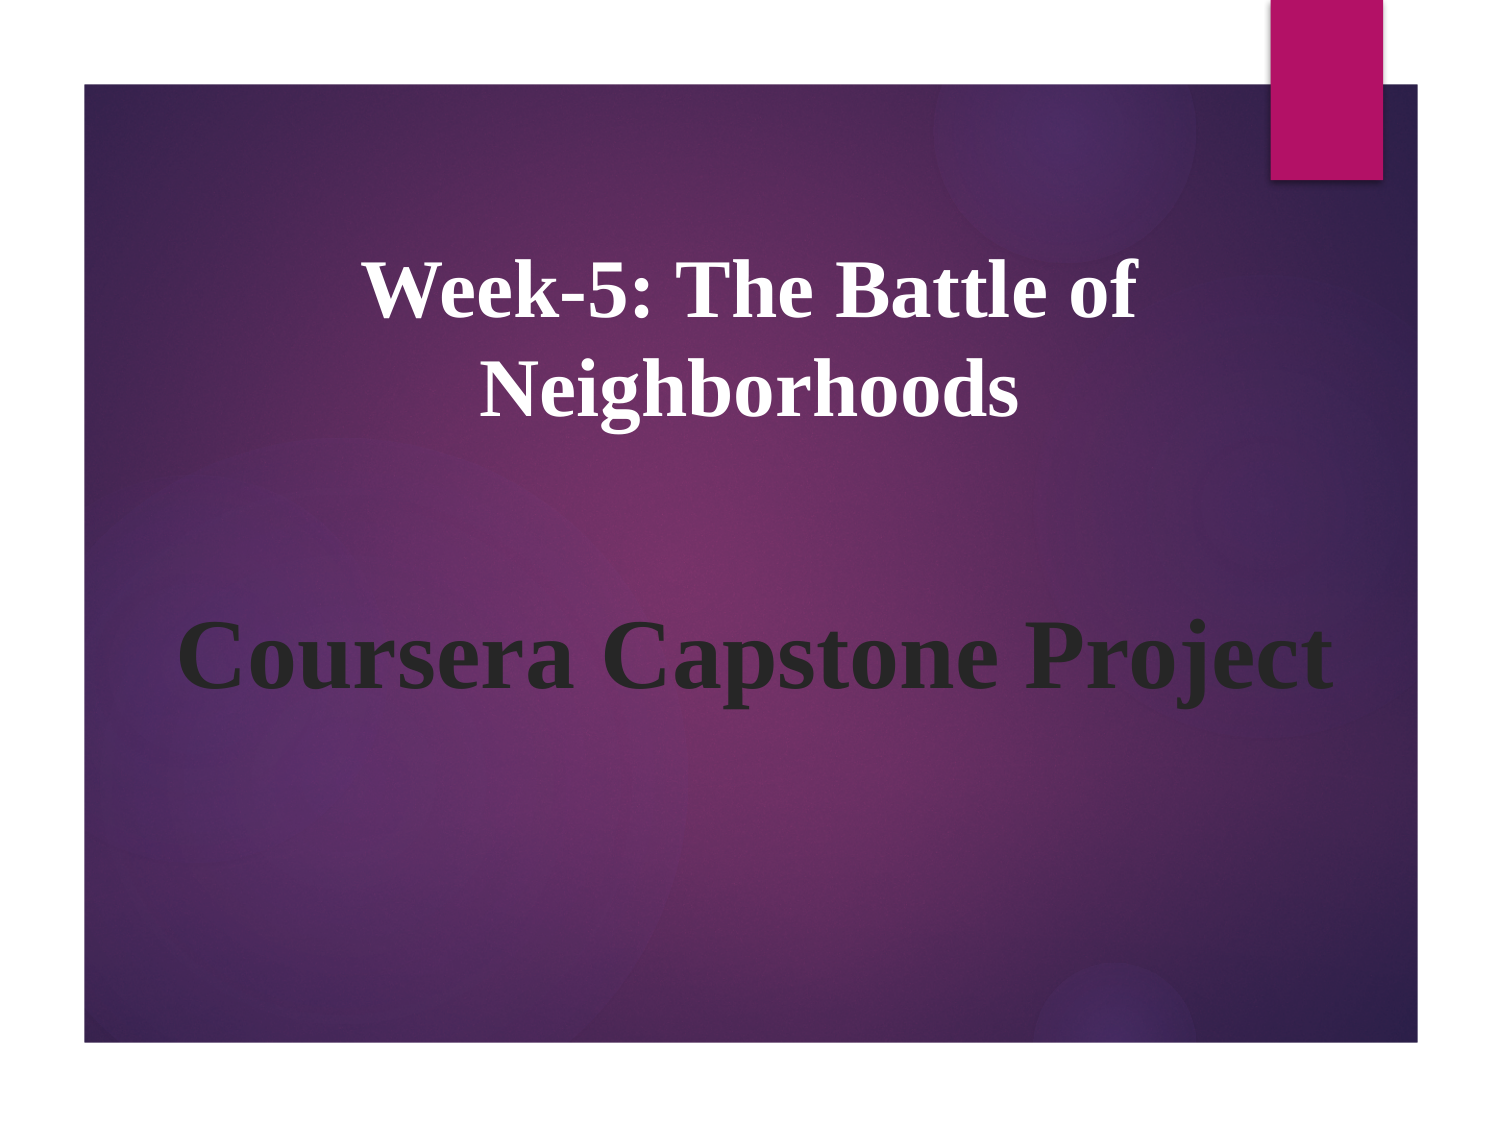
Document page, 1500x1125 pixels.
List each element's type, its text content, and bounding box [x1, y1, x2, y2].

text_box Coursera Capstone Project [160, 581, 1350, 717]
title Week-5: The Battle of Neighborhoods [112, 200, 1388, 442]
